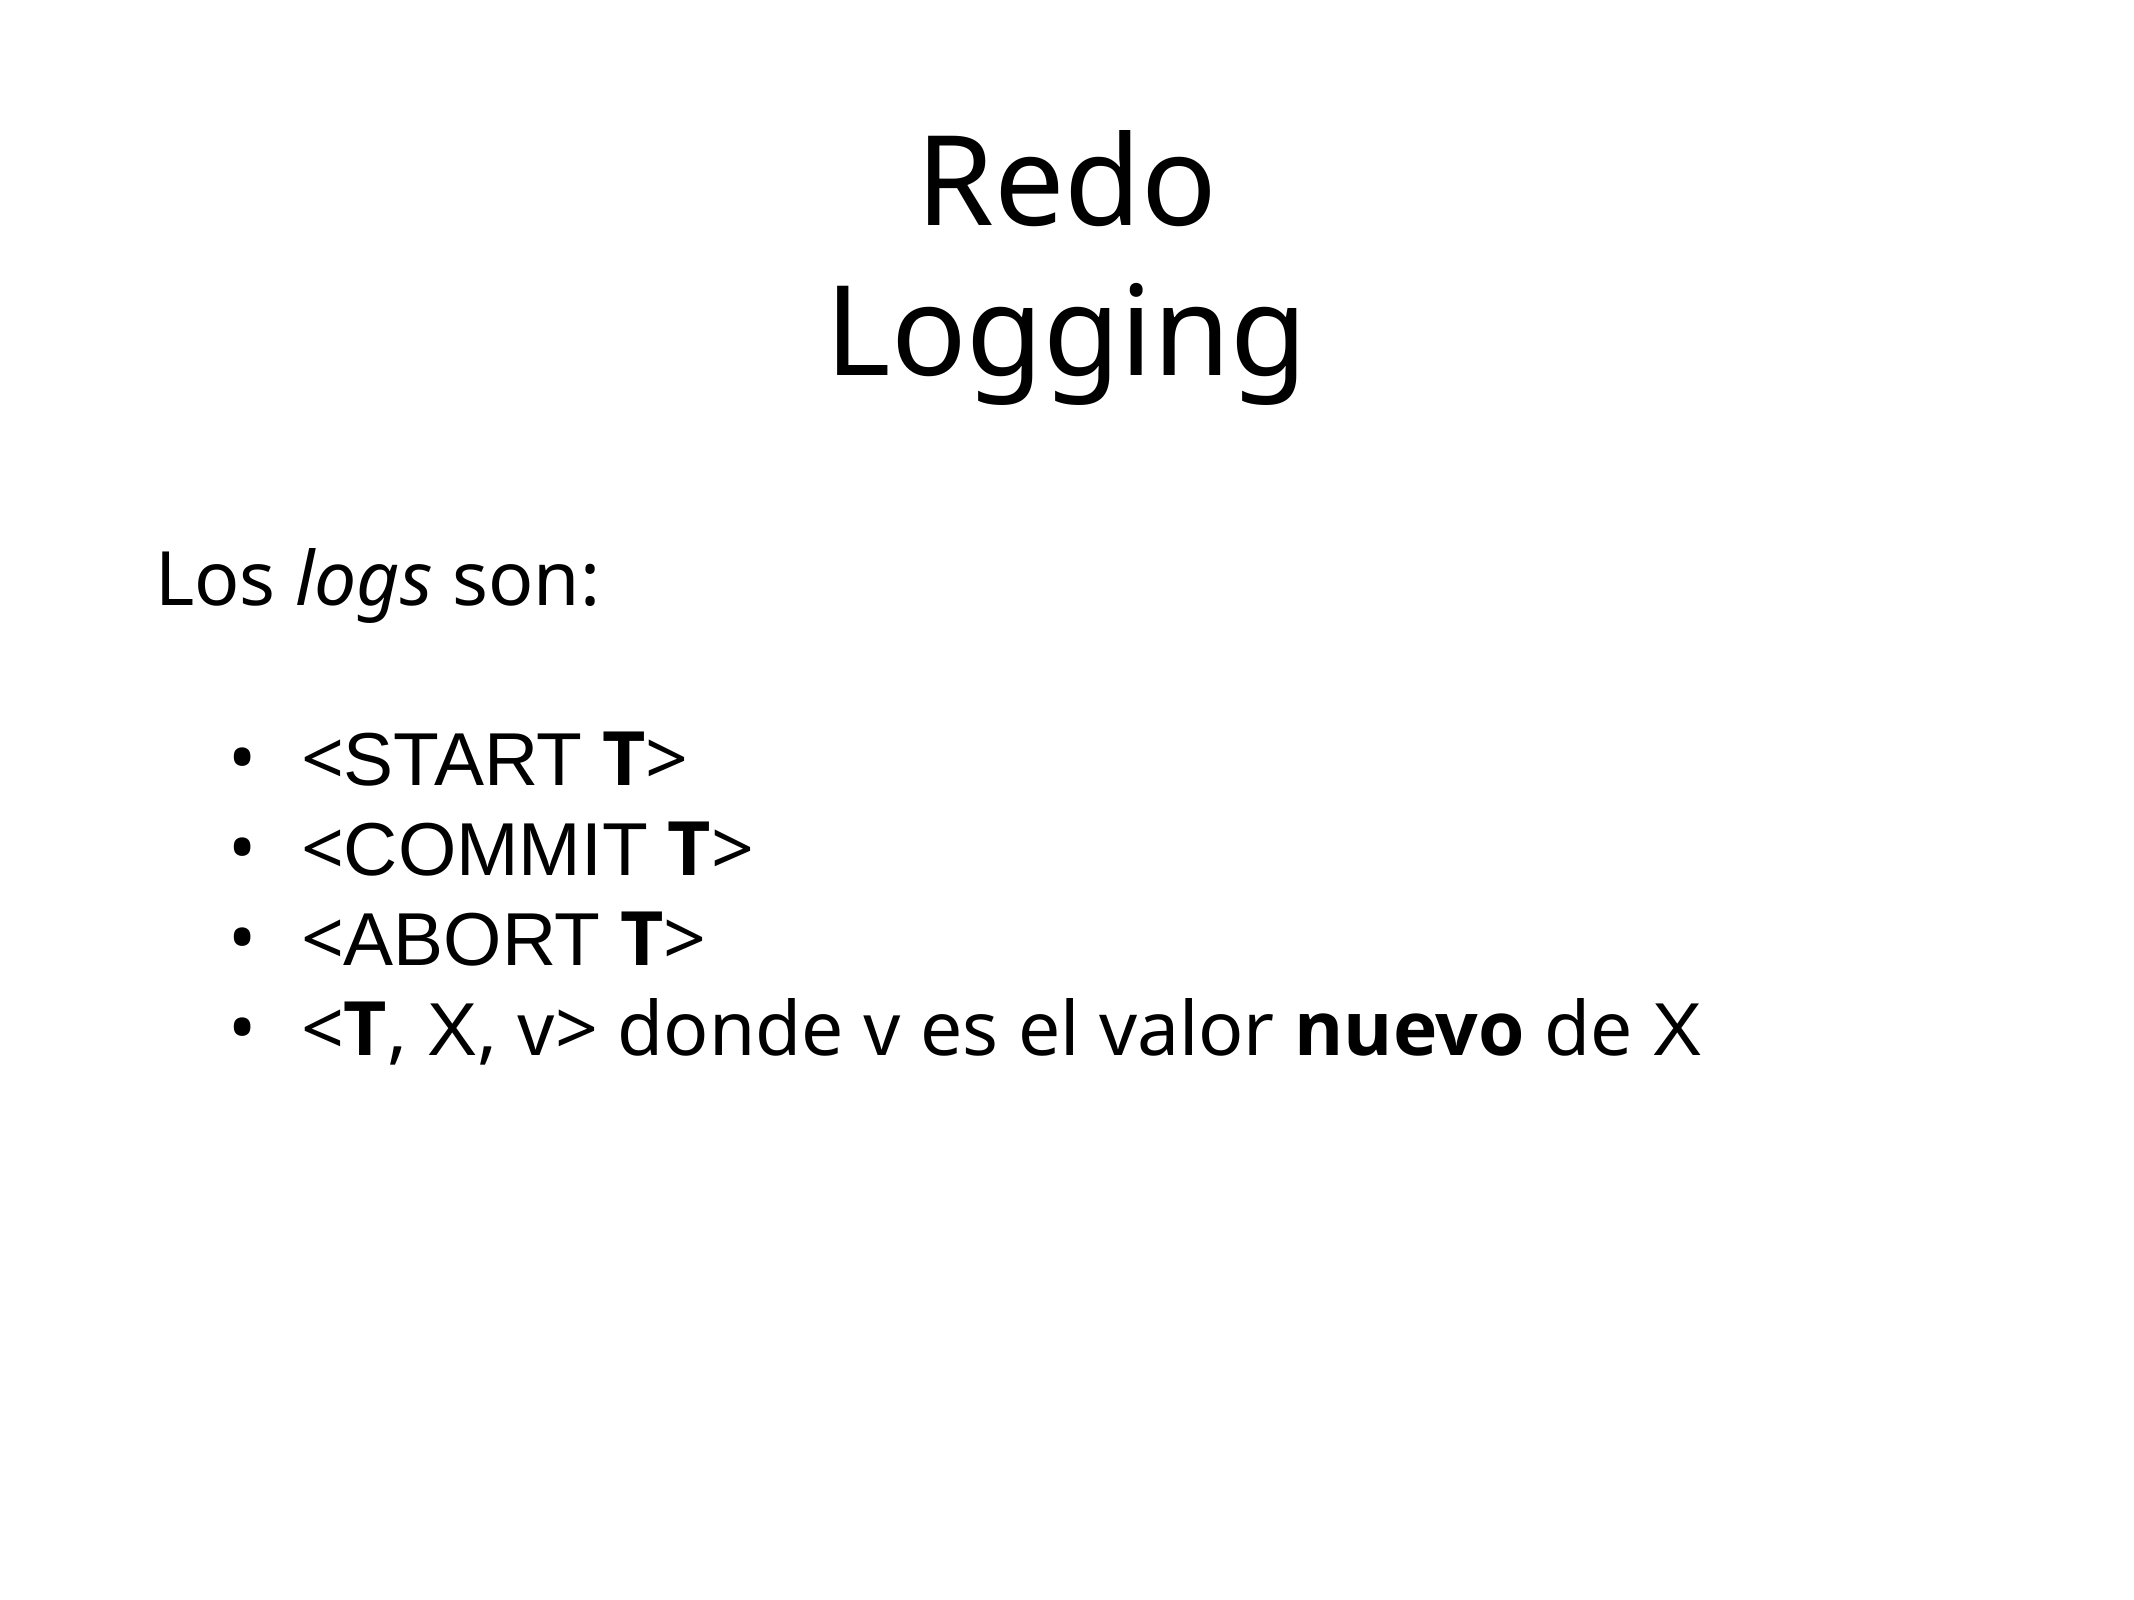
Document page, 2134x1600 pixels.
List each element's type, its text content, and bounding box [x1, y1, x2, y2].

text_box Los logs son: <START T> <COMMIT T> <ABORT T> <T, X, v> donde v es el valor nuevo de X [146, 521, 1987, 1079]
text_box Redo Logging [657, 91, 1476, 409]
